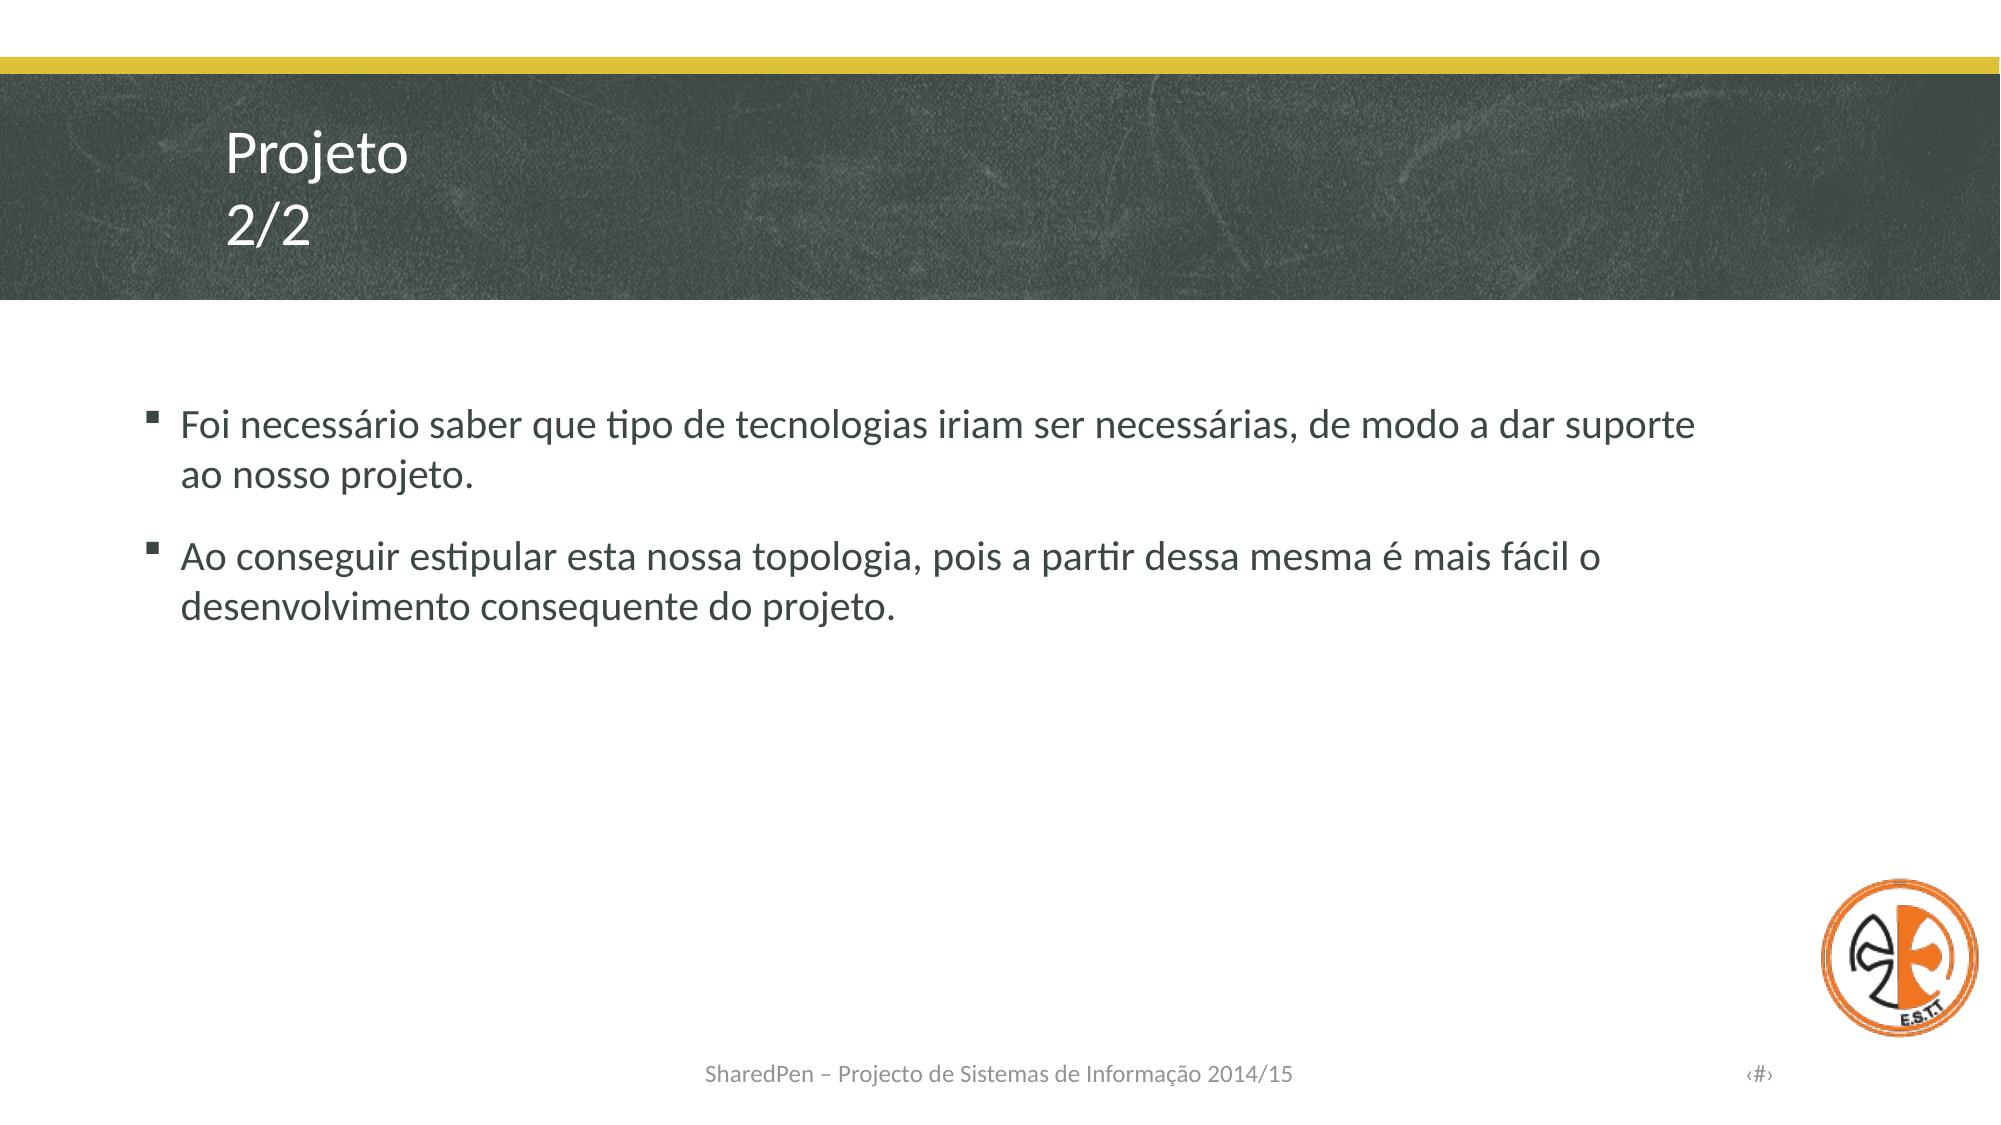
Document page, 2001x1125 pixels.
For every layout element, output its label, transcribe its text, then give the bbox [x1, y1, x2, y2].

title Projeto 2/2 [210, 76, 1790, 300]
text_box Foi necessário saber que tipo de tecnologias iriam ser necessárias, de modo a dar suporte ao nosso projeto. Ao conseguir estipular esta nossa topologia, pois a partir dessa mesma é mais fácil o desenvolvimento consequente do projeto. [128, 389, 1720, 674]
picture [1800, 876, 2000, 1043]
slide_number ‹#› [1466, 1042, 1790, 1103]
footer SharedPen – Projecto de Sistemas de Informação 2014/15 [533, 1042, 1466, 1103]
picture [0, 74, 2000, 300]
